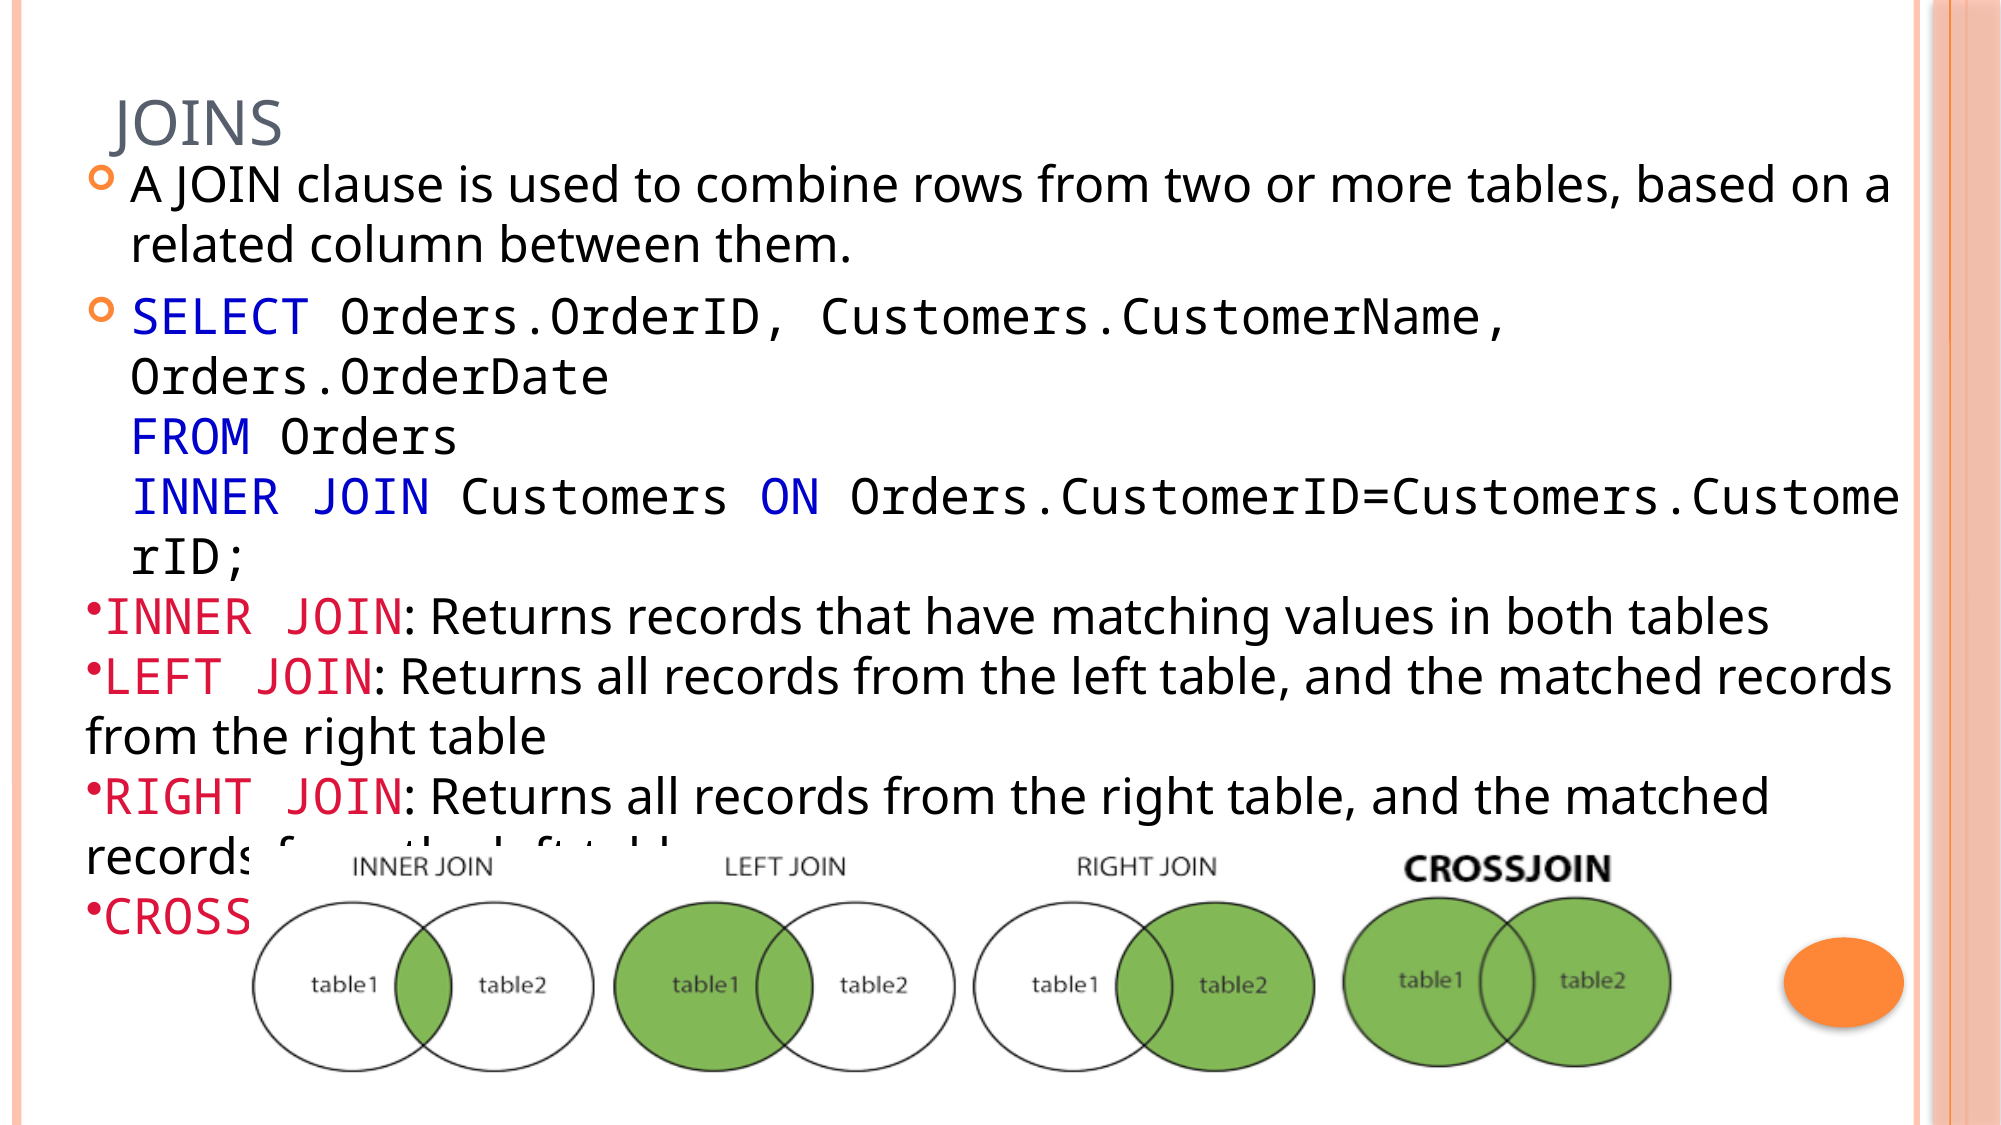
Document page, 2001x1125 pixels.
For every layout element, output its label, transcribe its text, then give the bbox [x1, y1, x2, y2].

title Joins [99, 45, 1734, 144]
list A JOIN clause is used to combine rows from two or more tables, based on a related column between them. SELECT Orders.OrderID, Customers.CustomerName, Orders.OrderDate FROM Orders INNER JOIN Customers ON Orders.CustomerID=Customers.CustomerID; INNER JOIN: Returns records that have matching values in both tables LEFT JOIN: Returns all records from the left table, and the matched records from the right table RIGHT JOIN: Returns all records from the right table, and the matched records from the left table CROSS JOIN: Returns all records from both tables [71, 144, 1920, 1062]
picture [249, 846, 1683, 1077]
